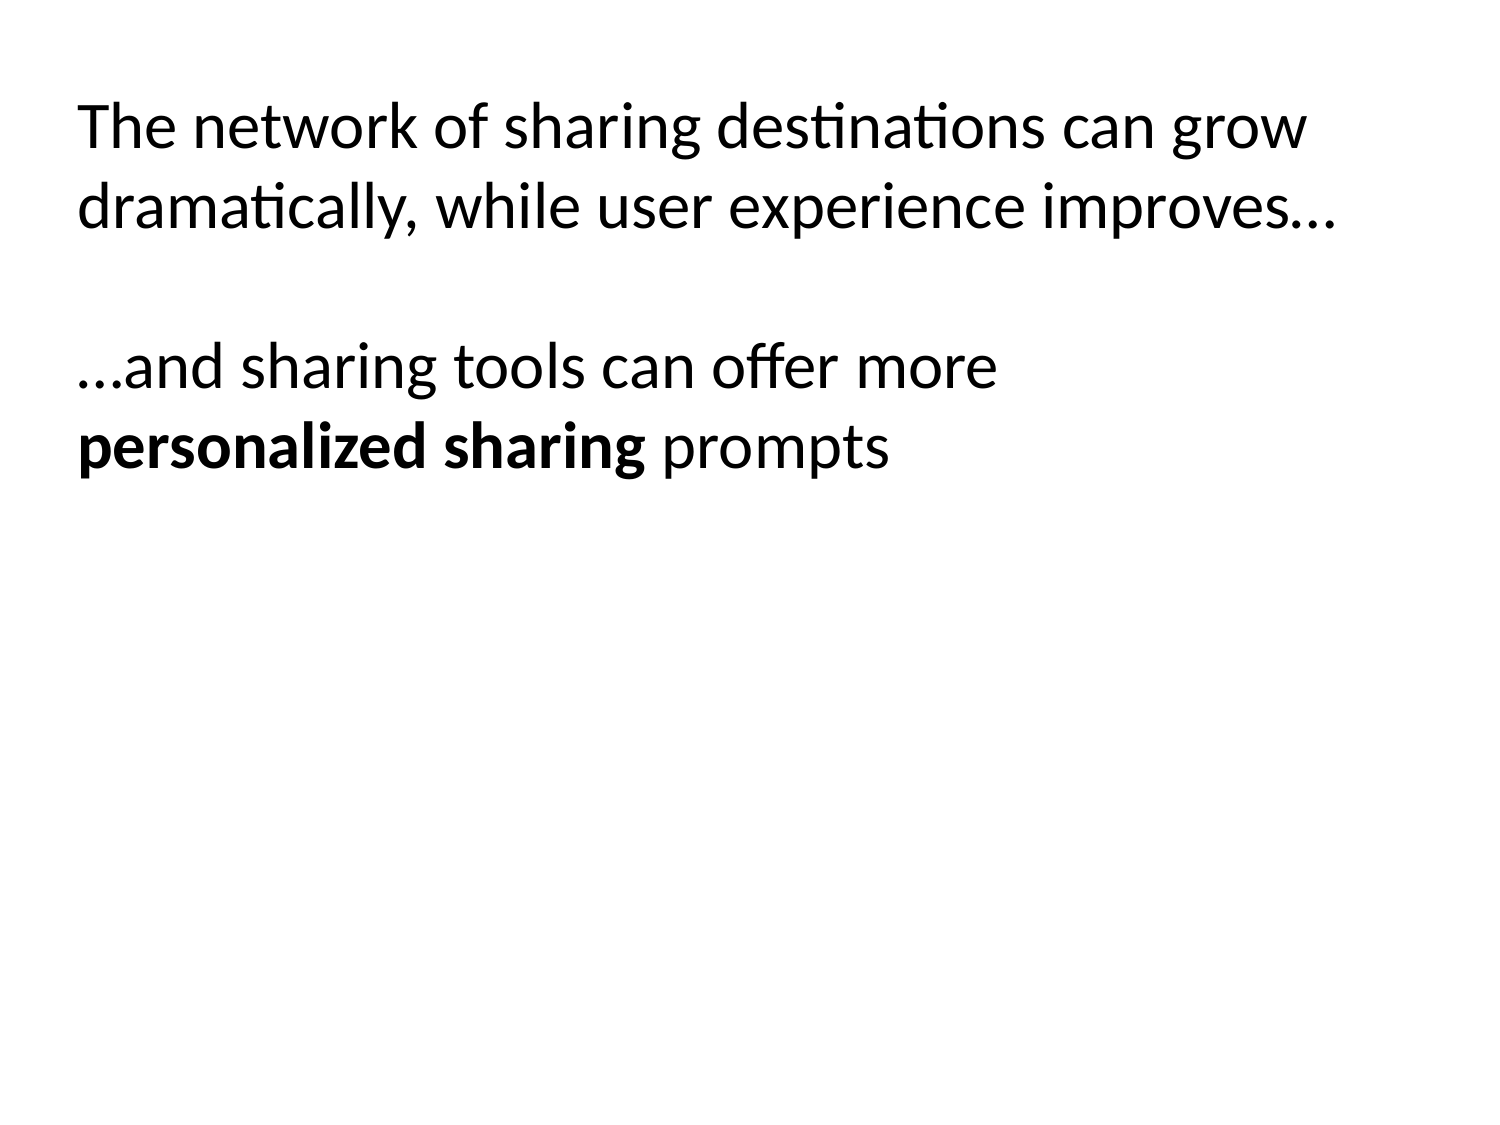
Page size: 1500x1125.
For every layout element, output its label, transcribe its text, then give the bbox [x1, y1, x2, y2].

text_box The network of sharing destinations can grow dramatically, while user experience improves… …and sharing tools can offer more personalized sharing prompts [62, 74, 1363, 490]
